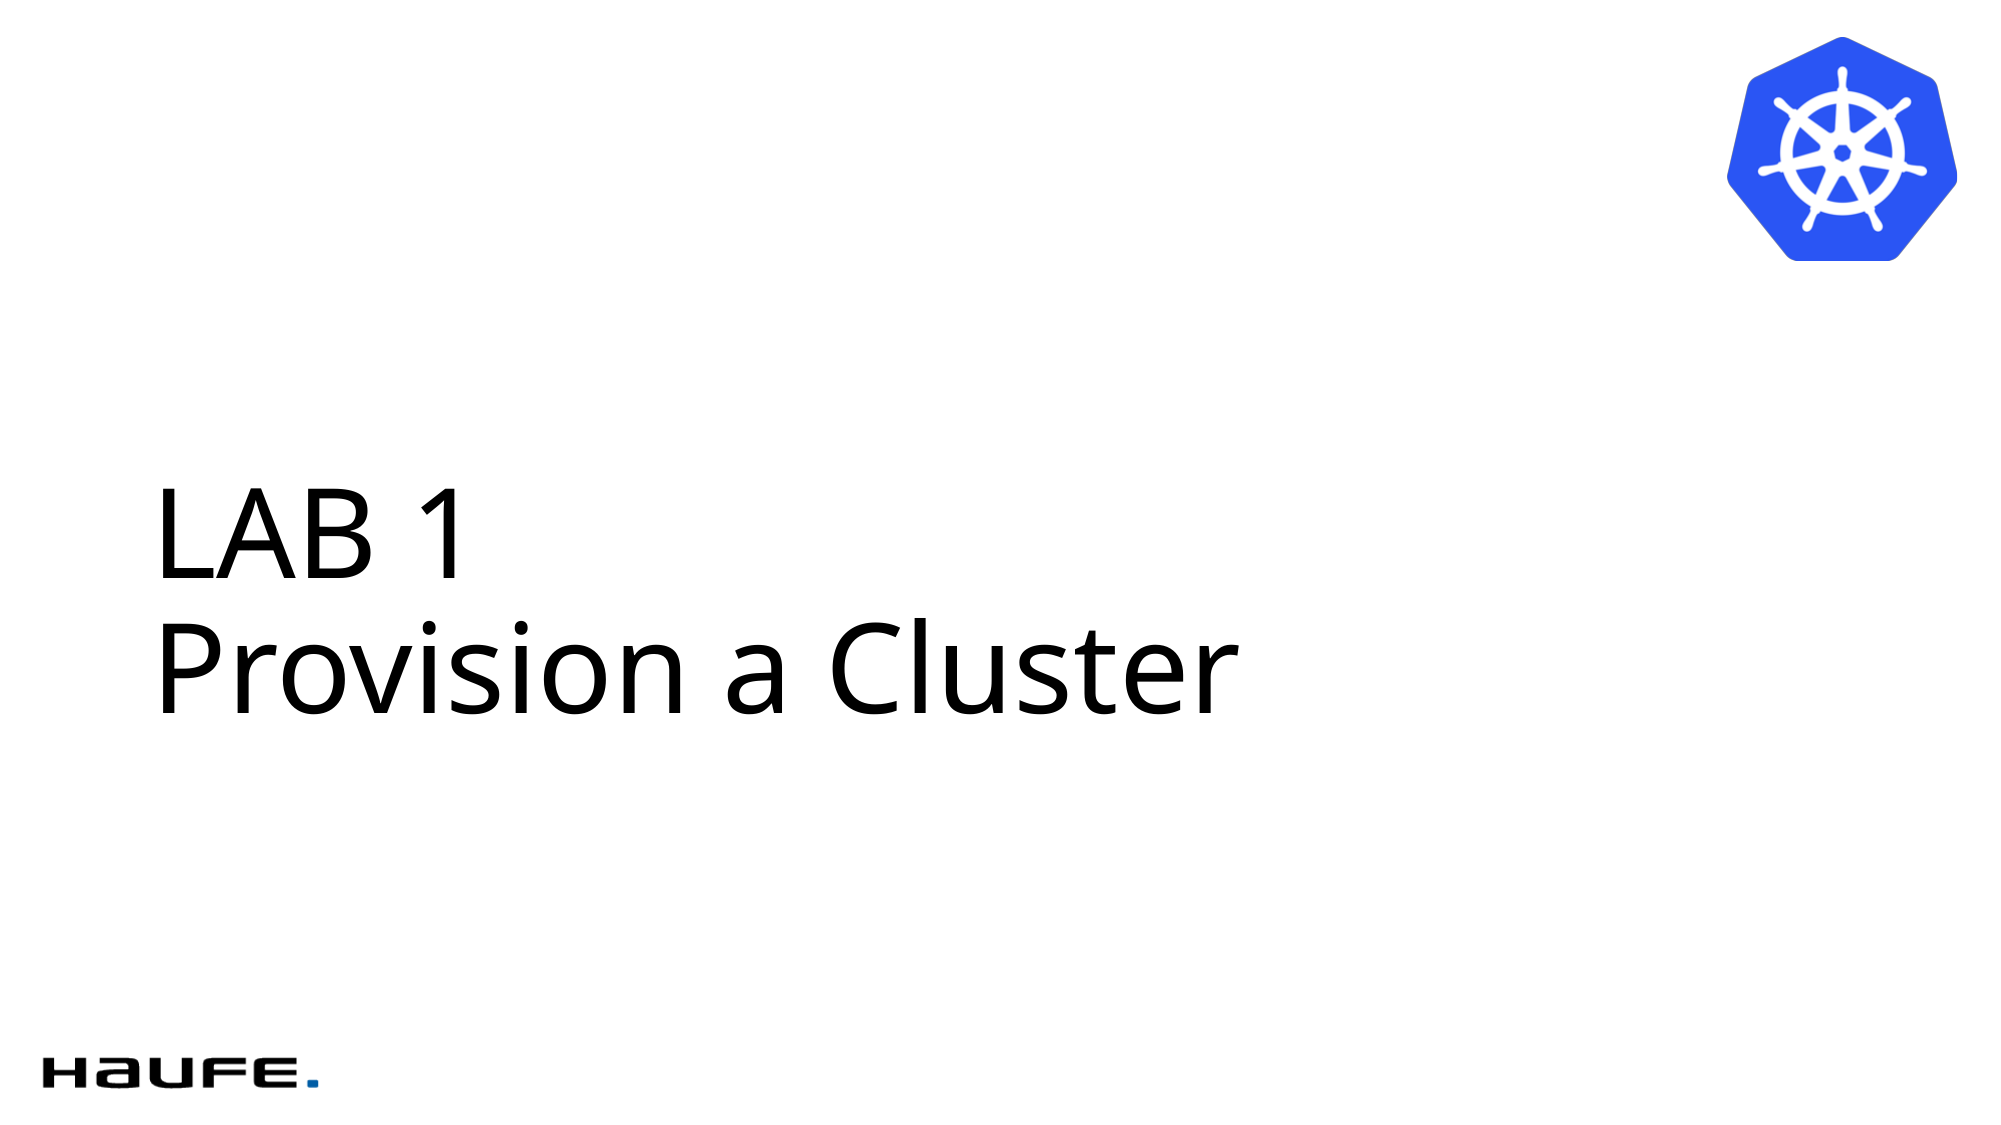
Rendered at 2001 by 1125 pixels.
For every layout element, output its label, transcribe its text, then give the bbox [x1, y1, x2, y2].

title LAB 1 Provision a Cluster [136, 280, 1862, 749]
picture [0, 1014, 362, 1125]
picture [1727, 37, 1958, 261]
